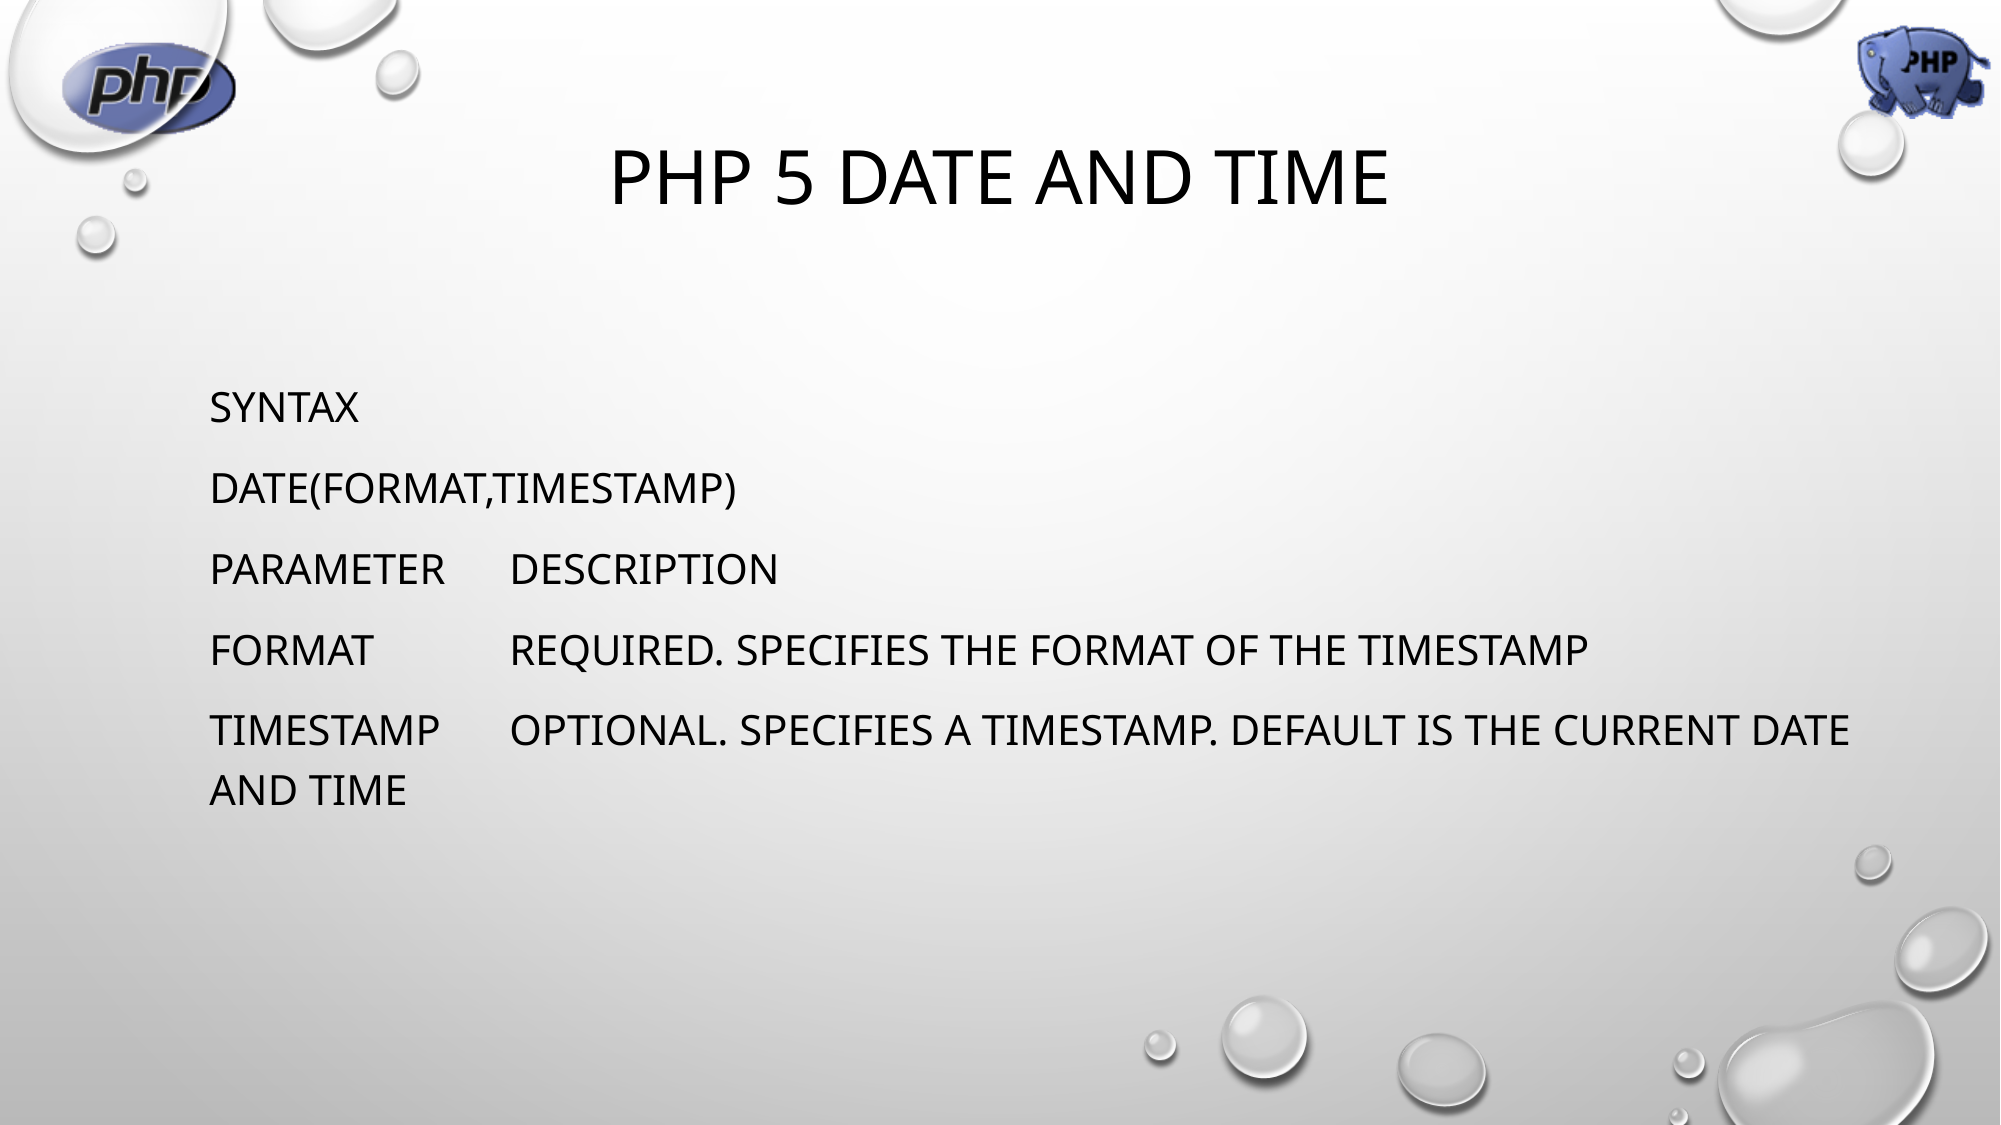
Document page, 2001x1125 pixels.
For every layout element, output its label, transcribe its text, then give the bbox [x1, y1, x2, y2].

list Syntax date(format,timestamp) Parameter Description format Required. Specifies the format of the timestamp timestamp Optional. Specifies a timestamp. Default is the current date and time [194, 363, 1936, 938]
title PHP 5 Date and Time [149, 101, 1851, 259]
picture [0, 0, 2000, 1125]
